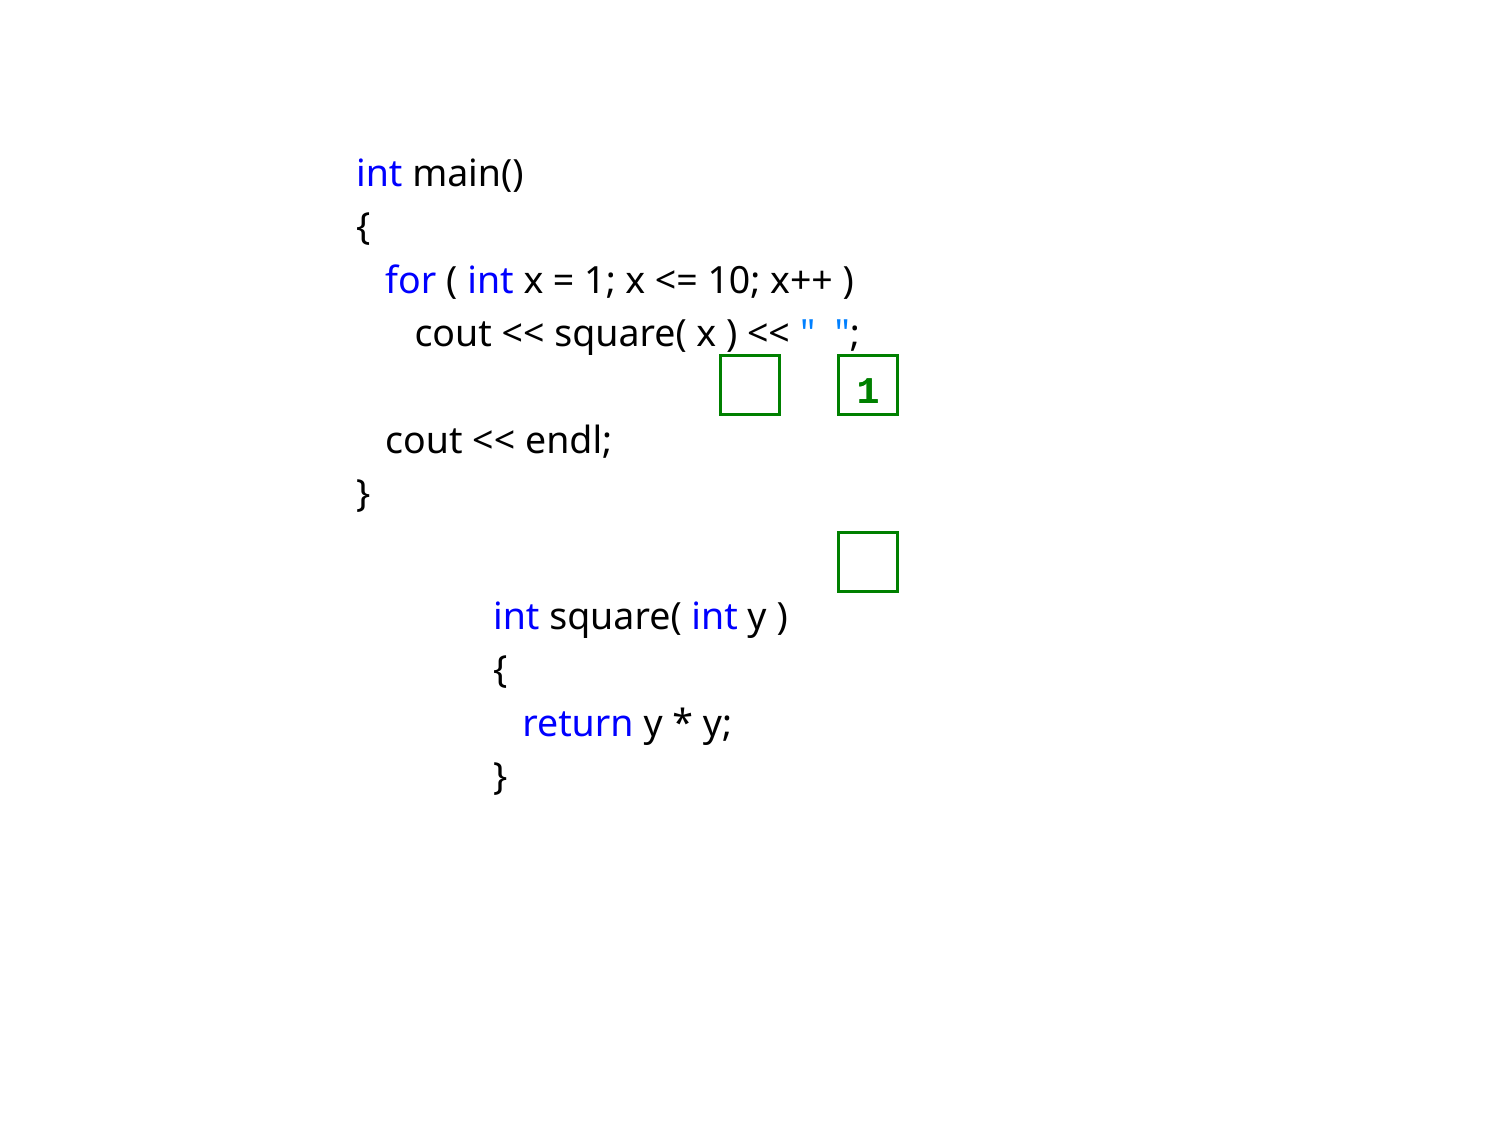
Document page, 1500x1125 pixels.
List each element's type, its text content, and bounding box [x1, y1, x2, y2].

text_box 1 [838, 355, 898, 415]
text_box [720, 355, 780, 415]
subtitle int main() { for ( int x = 1; x <= 10; x++ ) cout << square( x ) << " "; cout << endl; } [336, 148, 1164, 534]
text_box [838, 532, 898, 592]
list int square( int y ) { return y * y; } [483, 591, 957, 829]
